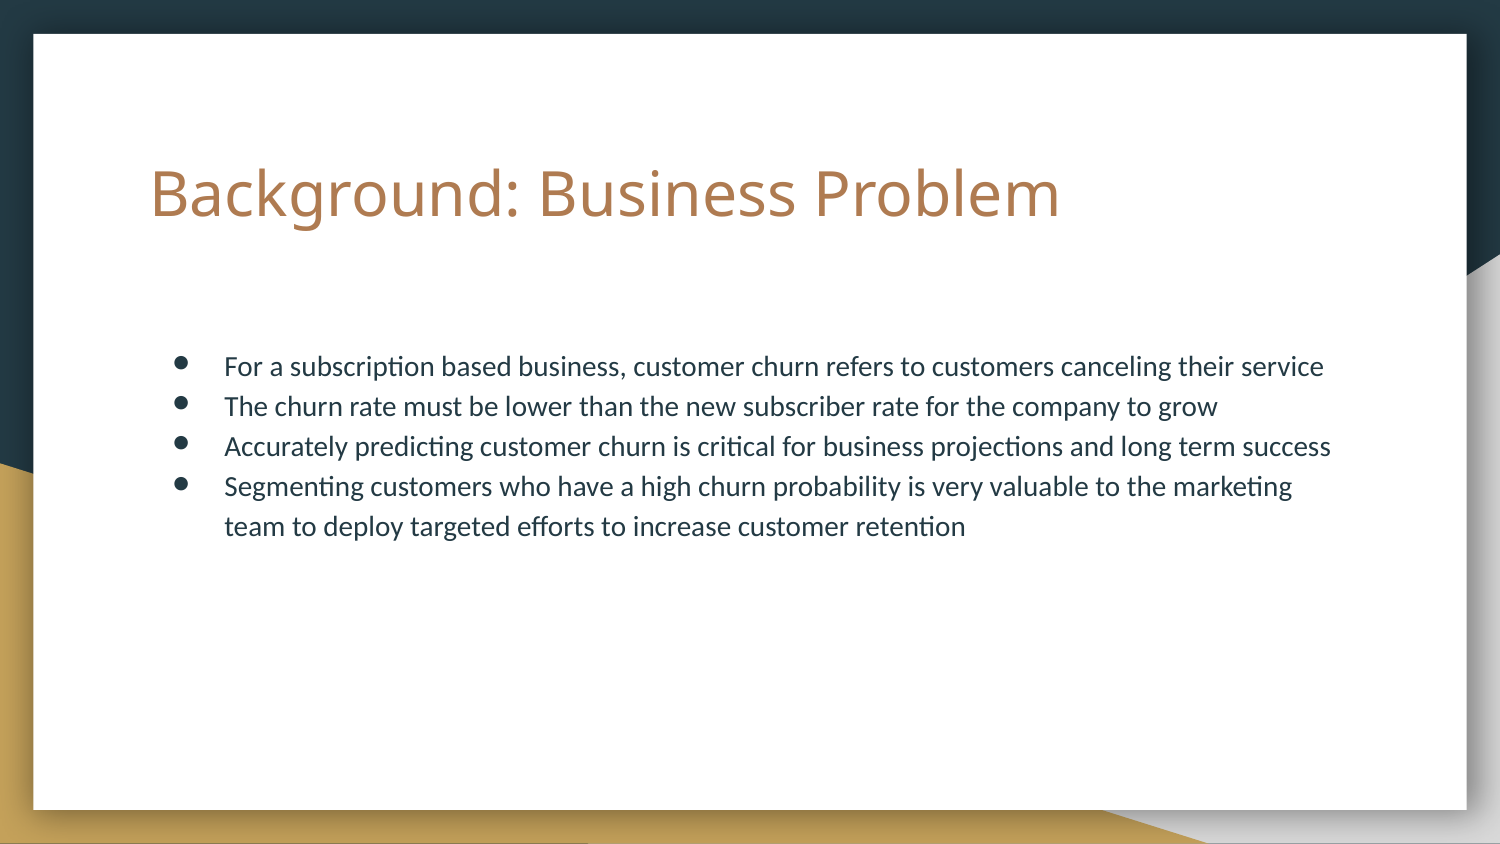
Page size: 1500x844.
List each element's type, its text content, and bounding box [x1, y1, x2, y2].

title Background: Business Problem [134, 138, 1366, 296]
list For a subscription based business, customer churn refers to customers canceling their service The churn rate must be lower than the new subscriber rate for the company to grow Accurately predicting customer churn is critical for business projections and long term success Segmenting customers who have a high churn probability is very valuable to the marketing team to deploy targeted efforts to increase customer retention [134, 326, 1366, 729]
